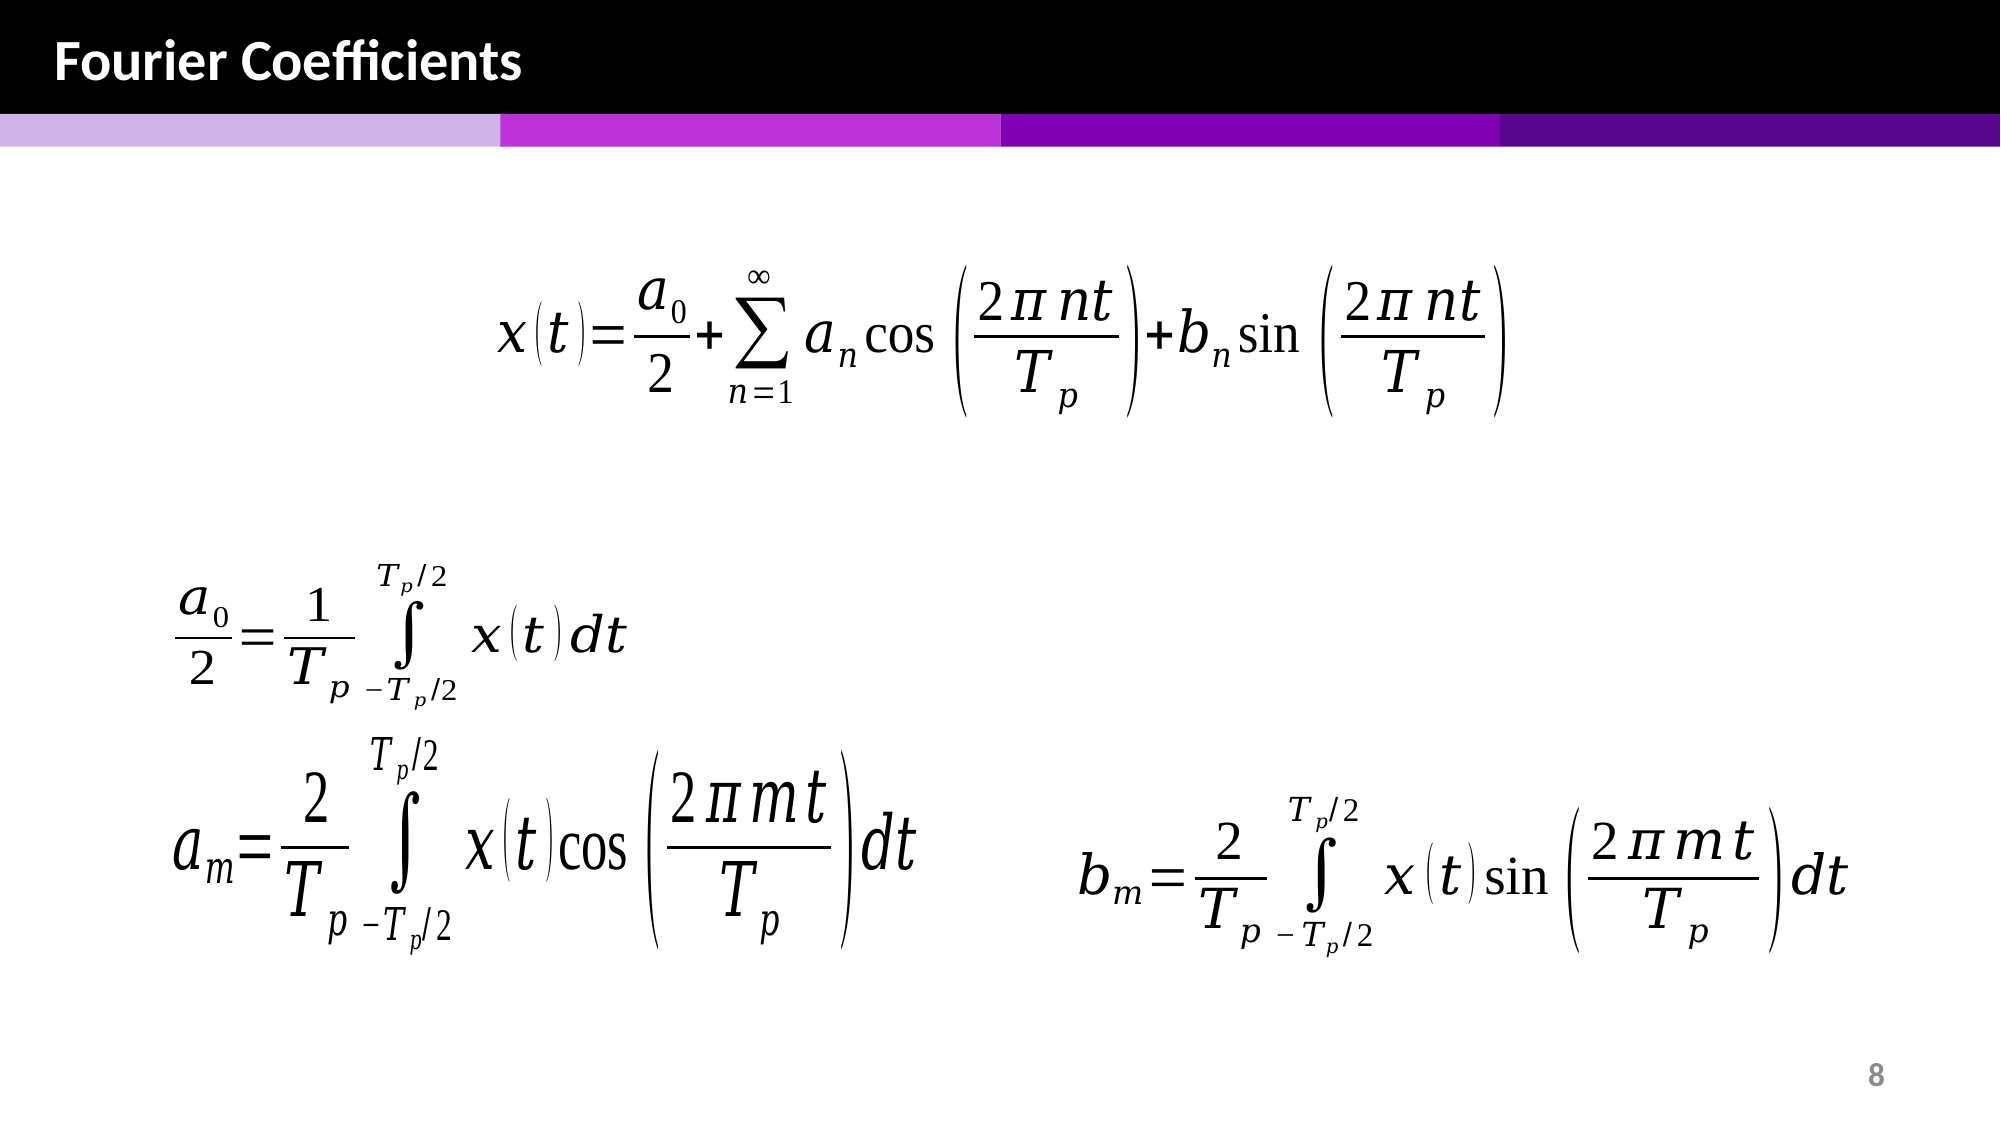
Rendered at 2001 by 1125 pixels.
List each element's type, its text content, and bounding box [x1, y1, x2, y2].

list Fourier Coefficients [39, 1, 1964, 114]
